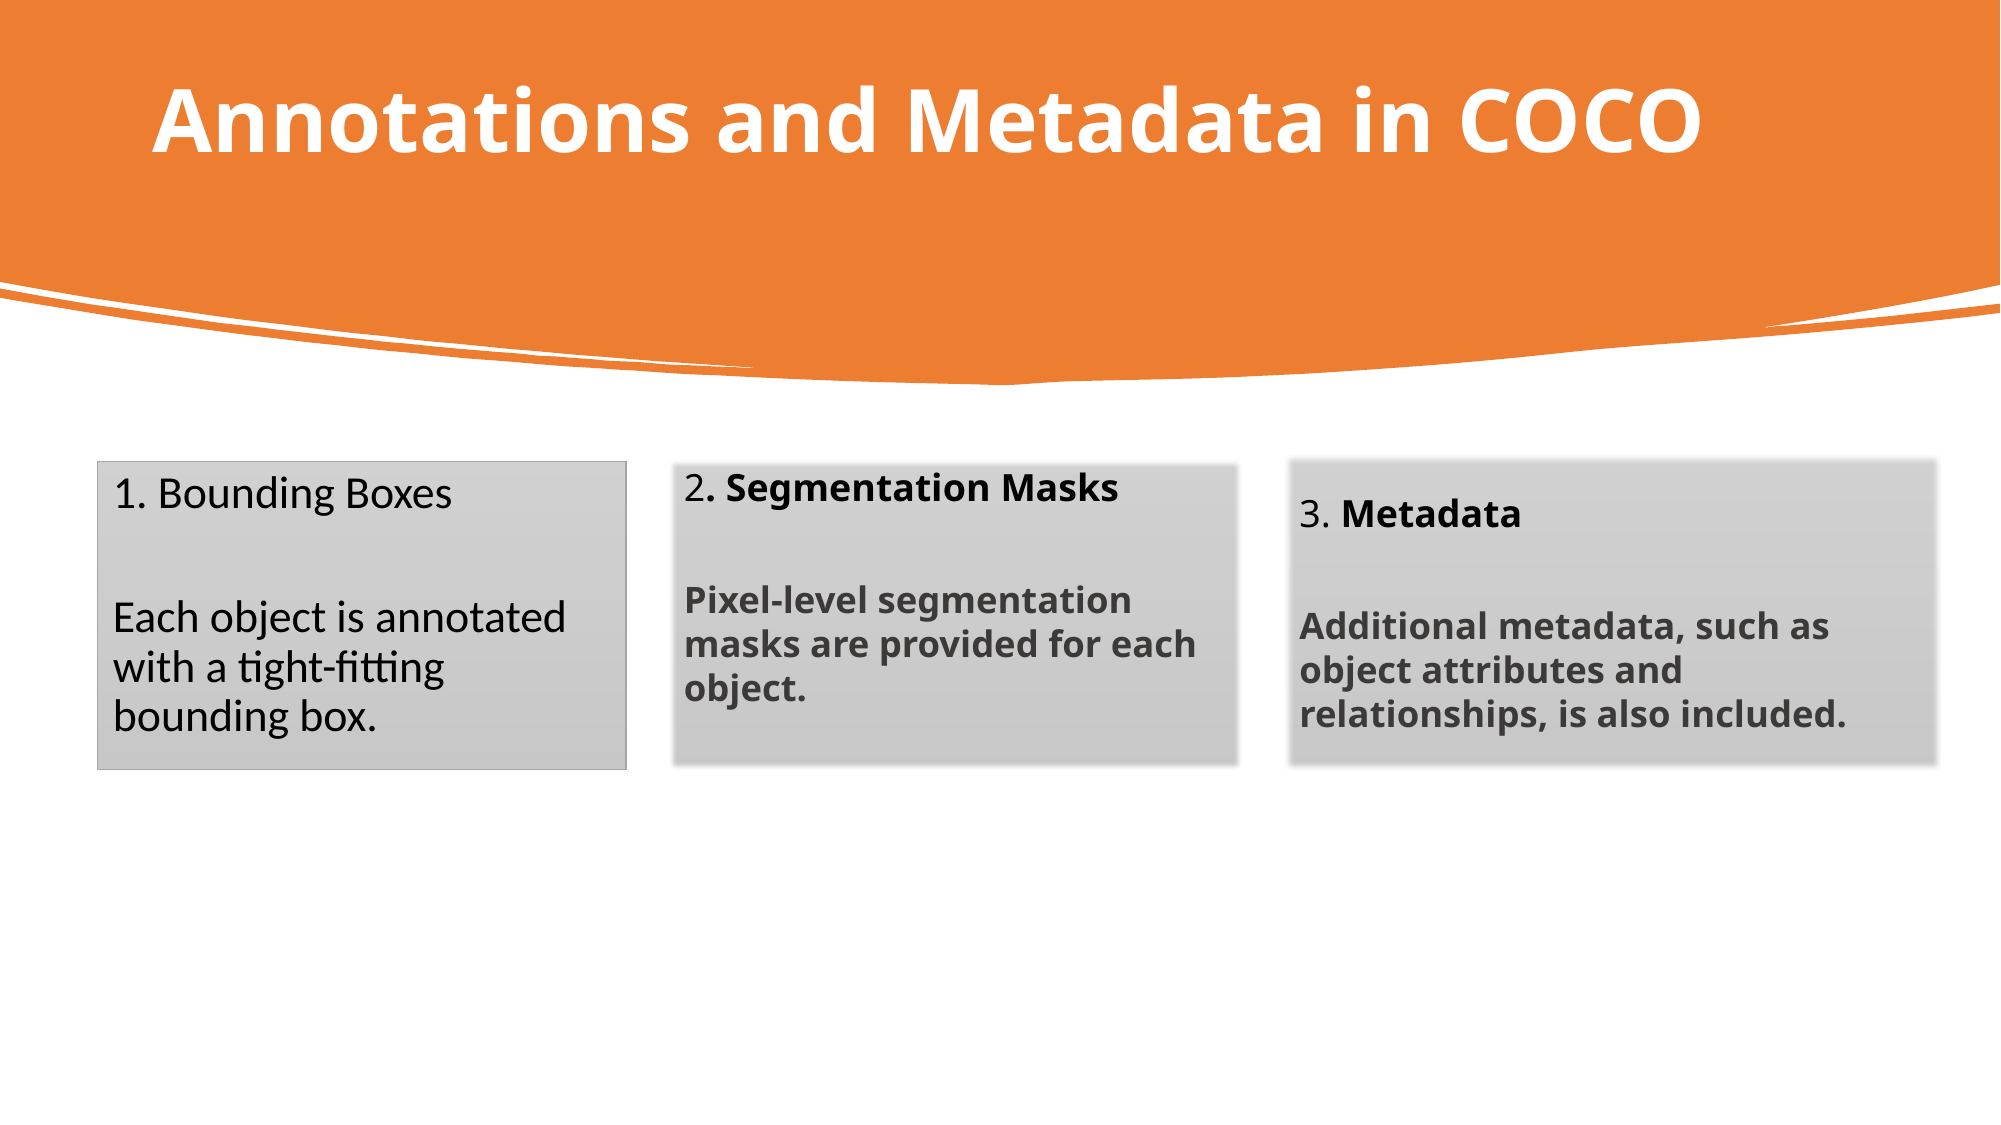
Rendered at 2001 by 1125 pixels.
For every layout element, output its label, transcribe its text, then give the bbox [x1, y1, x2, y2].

text_box 1. Bounding Boxes Each object is annotated with a tight-fitting bounding box. [97, 461, 627, 770]
text_box 3. Metadata Additional metadata, such as object attributes and relationships, is also included. [1293, 463, 1934, 763]
title Annotations and Metadata in COCO [137, 65, 1863, 287]
text_box [0, 0, 2000, 386]
text_box [1785, 286, 2000, 325]
text_box [1285, 455, 1941, 770]
text_box 2. Segmentation Masks Pixel-level segmentation masks are provided for each object. [676, 467, 1236, 764]
text_box [0, 283, 699, 365]
text_box [0, 298, 2000, 1125]
